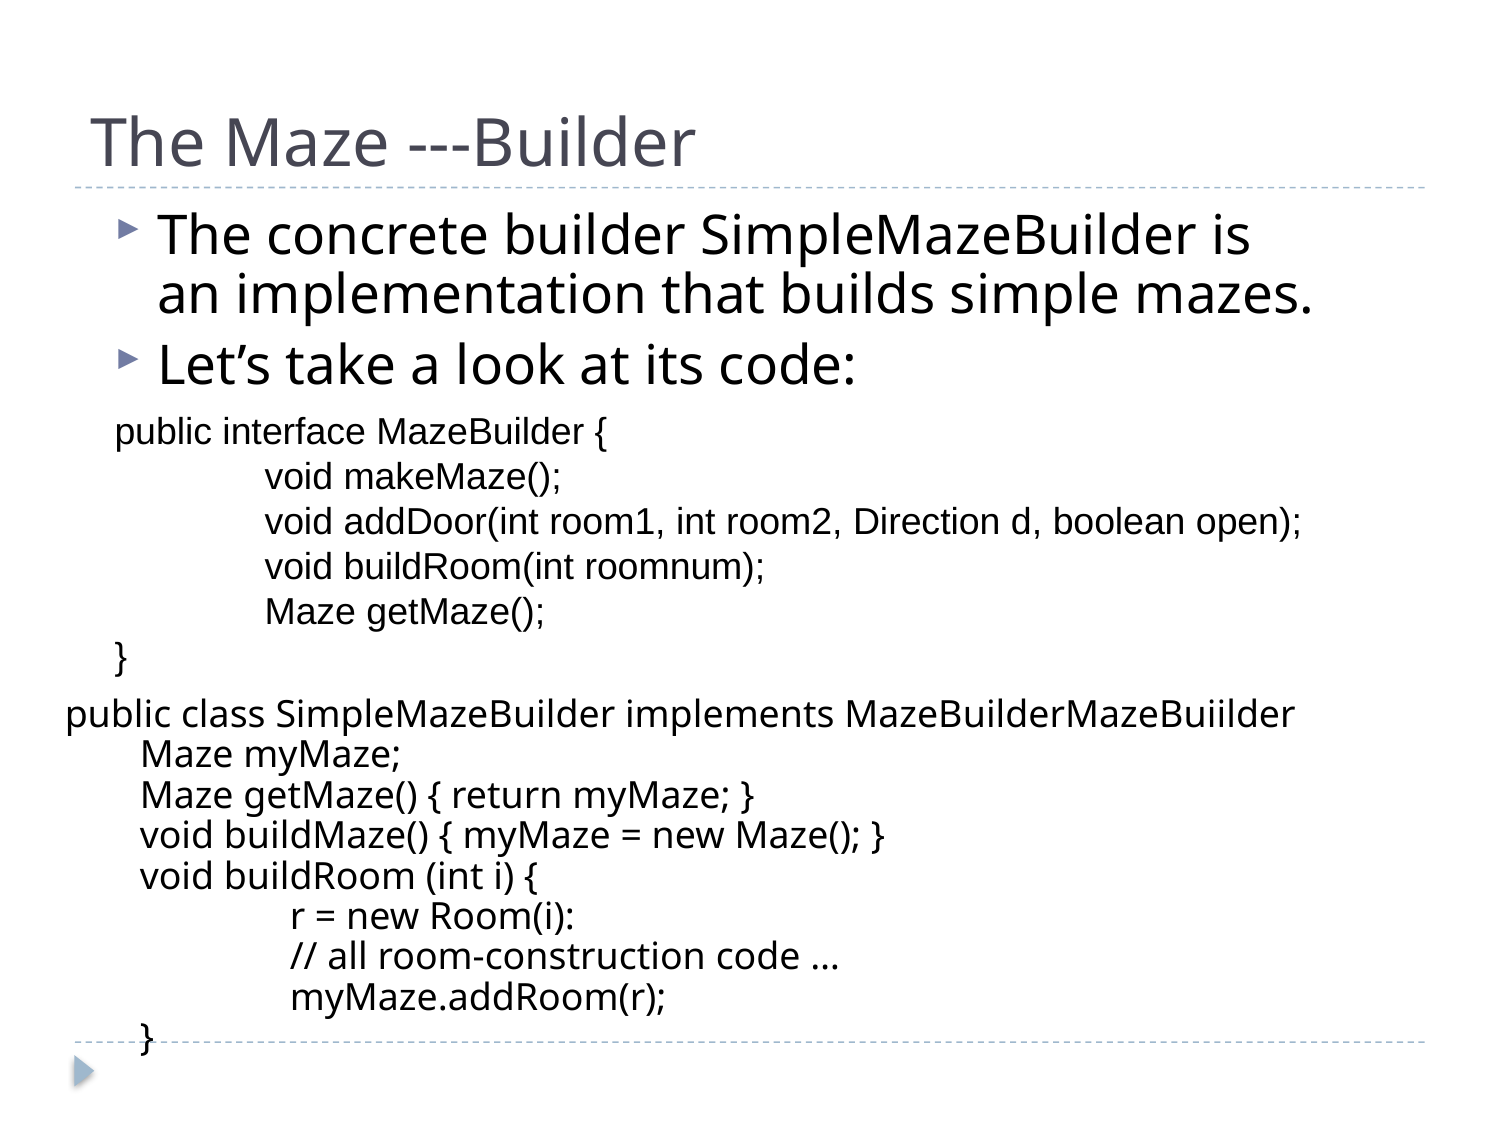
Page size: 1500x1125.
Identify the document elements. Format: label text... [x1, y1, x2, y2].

text_box public class SimpleMazeBuilder implements MazeBuilderMazeBuiilder Maze myMaze; Maze getMaze() { return myMaze; } void buildMaze() { myMaze = new Maze(); } void buildRoom (int i) { r = new Room(i): // all room-construction code … myMaze.addRoom(r); } [50, 687, 1500, 1067]
list The concrete builder SimpleMazeBuilder is an implementation that builds simple mazes. Let’s take a look at its code: [99, 199, 1338, 399]
title The Maze ---Builder [74, 24, 1426, 188]
text_box public interface MazeBuilder { void makeMaze(); void addDoor(int room1, int room2, Direction d, boolean open); void buildRoom(int roomnum); Maze getMaze(); } [99, 399, 1463, 685]
